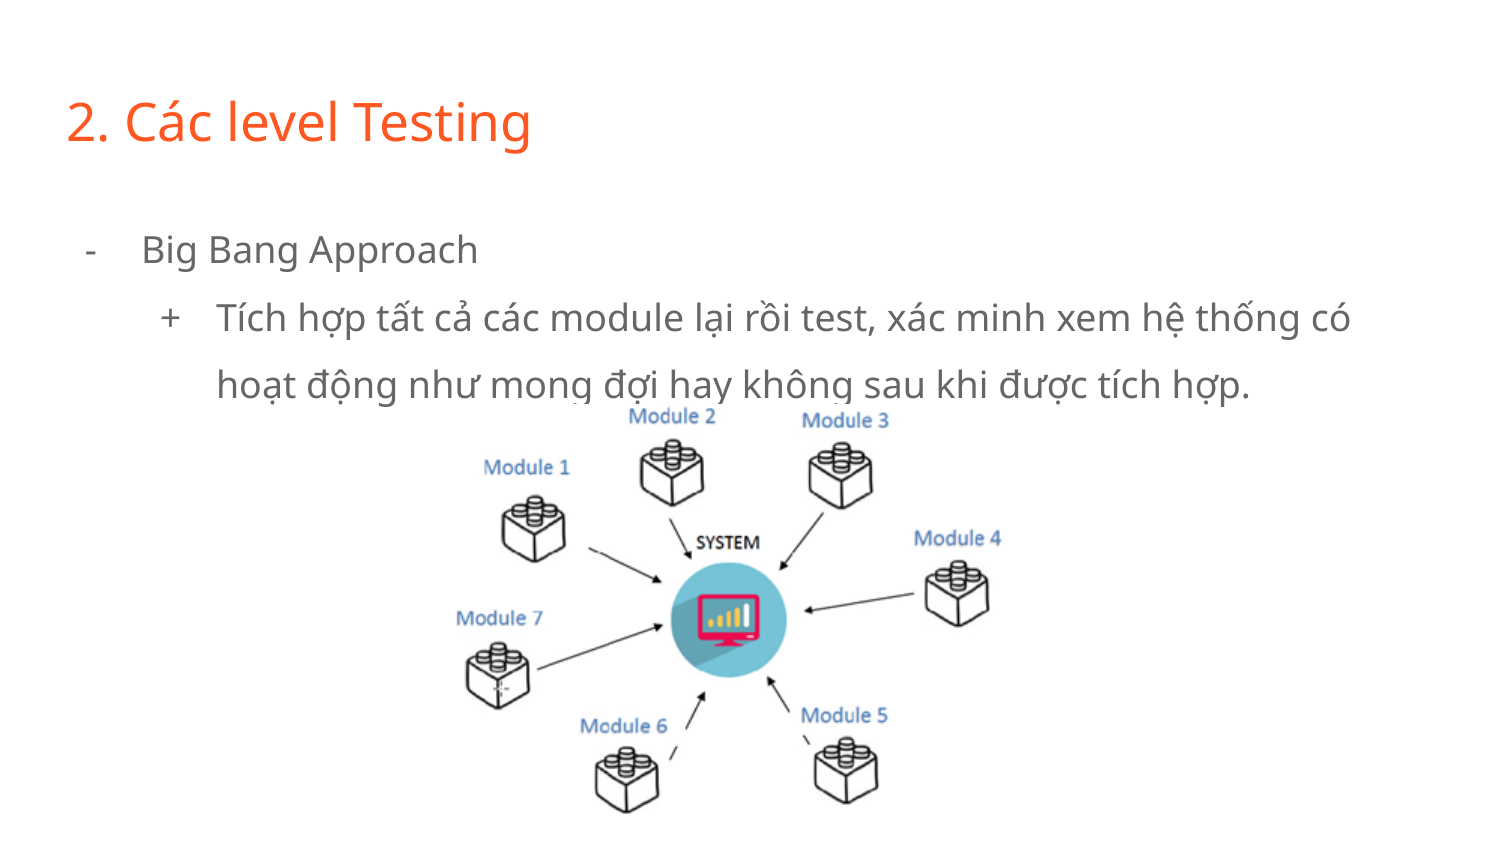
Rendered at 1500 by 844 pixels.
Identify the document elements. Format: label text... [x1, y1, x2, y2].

list Big Bang Approach Tích hợp tất cả các module lại rồi test, xác minh xem hệ thống có hoạt động như mong đợi hay không sau khi được tích hợp. [51, 189, 1449, 750]
title 2. Các level Testing [51, 72, 1449, 167]
picture [456, 403, 1006, 820]
